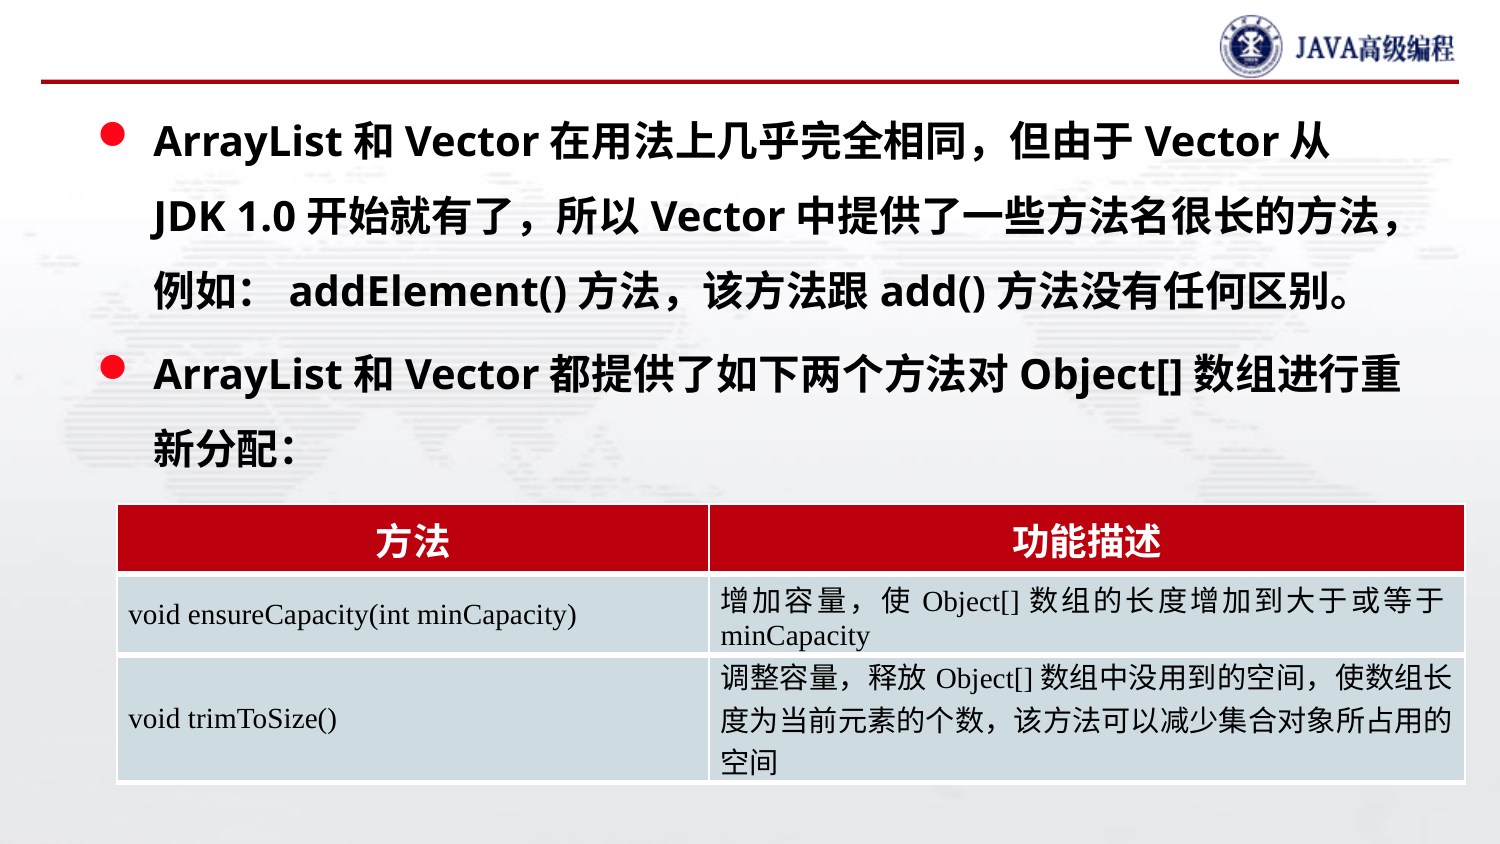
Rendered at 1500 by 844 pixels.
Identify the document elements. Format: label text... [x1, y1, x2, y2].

table_header 功能描述 [710, 505, 1464, 571]
table_cell 调整容量，释放Object[]数组中没用到的空间，使数组长度为当前元素的个数，该方法可以减少集合对象所占用的空间 [710, 658, 1464, 780]
table_cell 增加容量，使Object[]数组的长度增加到大于或等于minCapacity [710, 577, 1464, 652]
table_cell void ensureCapacity(int minCapacity) [118, 577, 708, 652]
picture [0, 1, 1500, 844]
table_header 方法 [118, 505, 708, 571]
list ArrayList和Vector在用法上几乎完全相同，但由于Vector从JDK 1.0开始就有了，所以Vector中提供了一些方法名很长的方法，例如：addElement()方法，该方法跟add()方法没有任何区别。 ArrayList和Vector都提供了如下两个方法对Object[]数组进行重新分配： [81, 81, 1429, 411]
table_cell void trimToSize() [118, 658, 708, 780]
